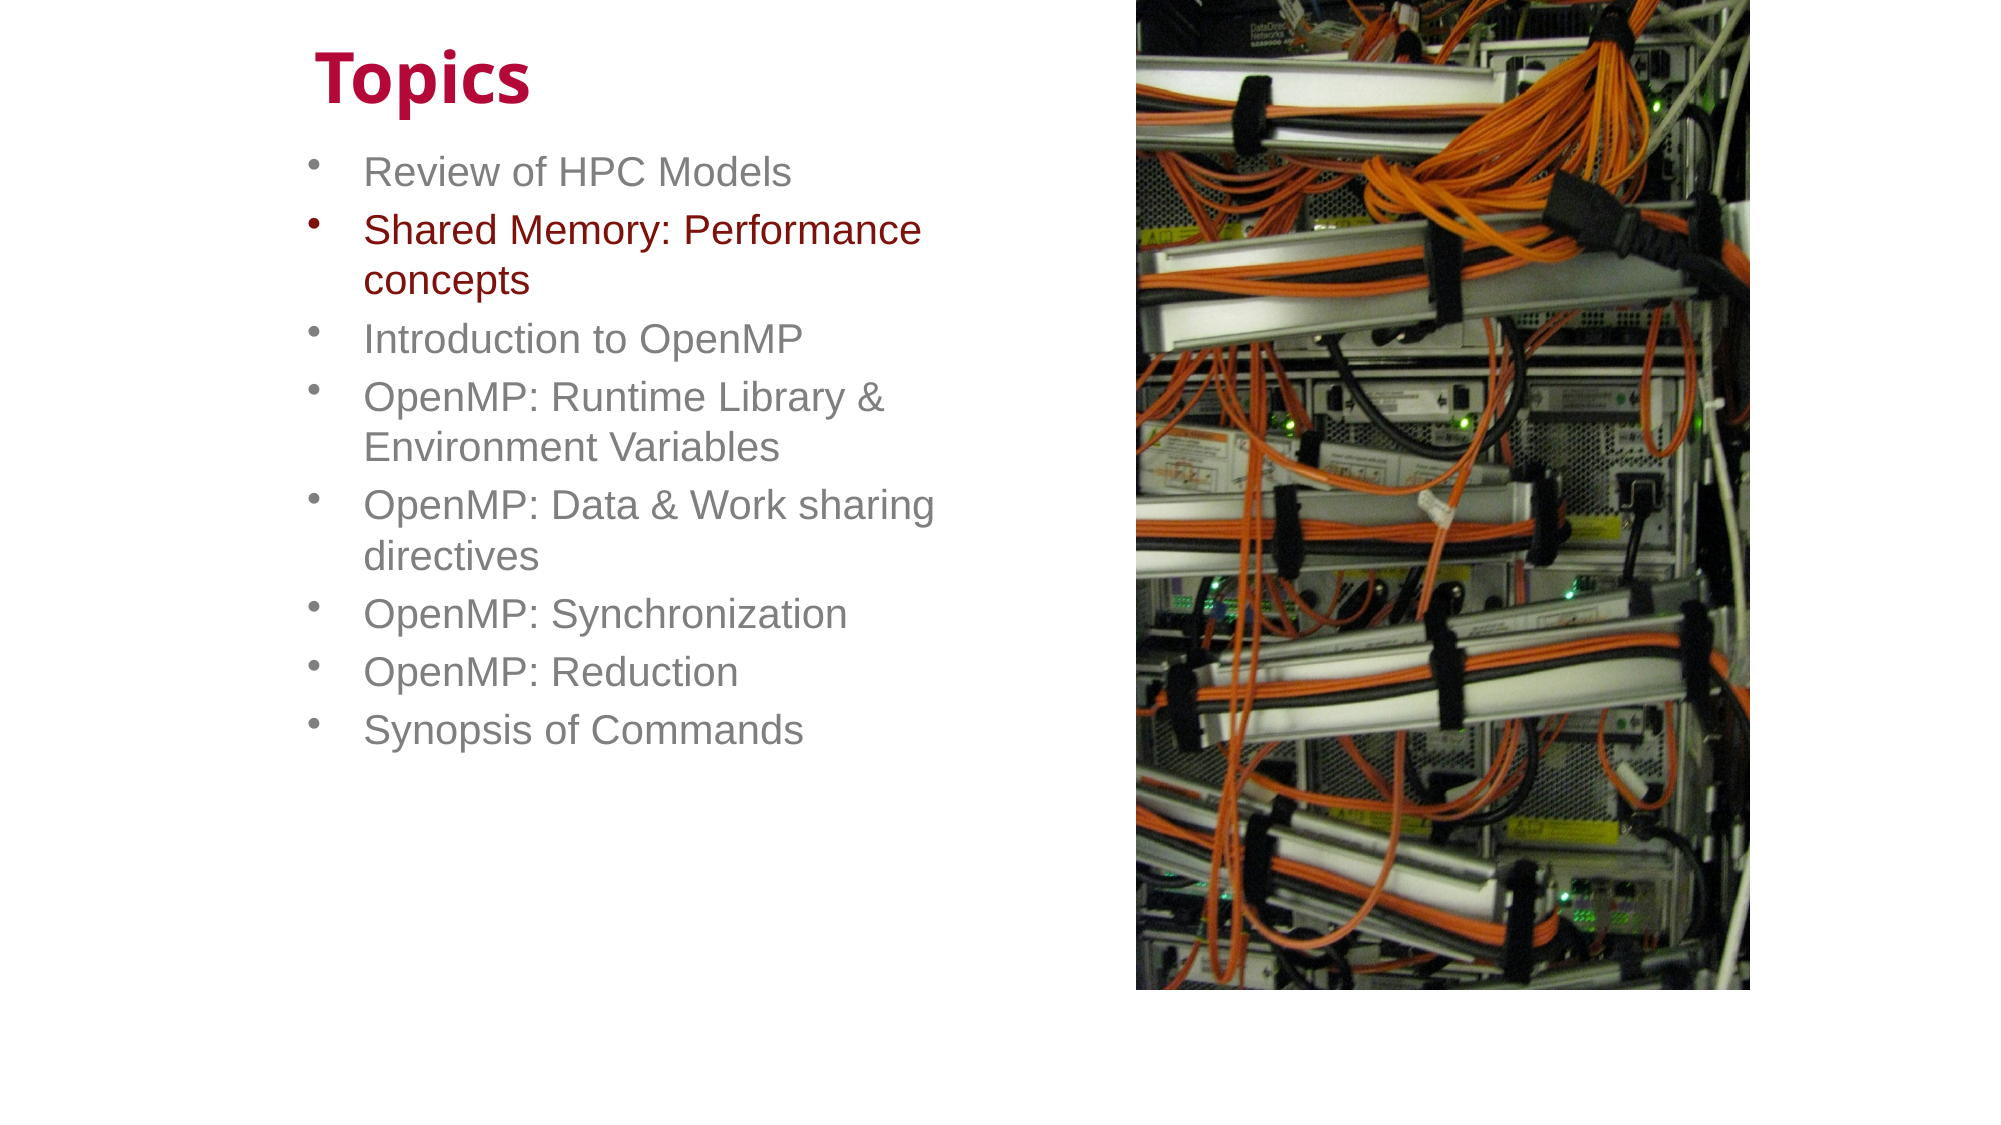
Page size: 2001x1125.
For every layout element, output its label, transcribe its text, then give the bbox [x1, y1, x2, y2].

picture [1136, 0, 1750, 990]
text_box Review of HPC Models Shared Memory: Performance concepts Introduction to OpenMP OpenMP: Runtime Library & Environment Variables OpenMP: Data & Work sharing directives OpenMP: Synchronization OpenMP: Reduction Synopsis of Commands [292, 137, 1095, 958]
text_box Topics [299, 24, 1053, 118]
